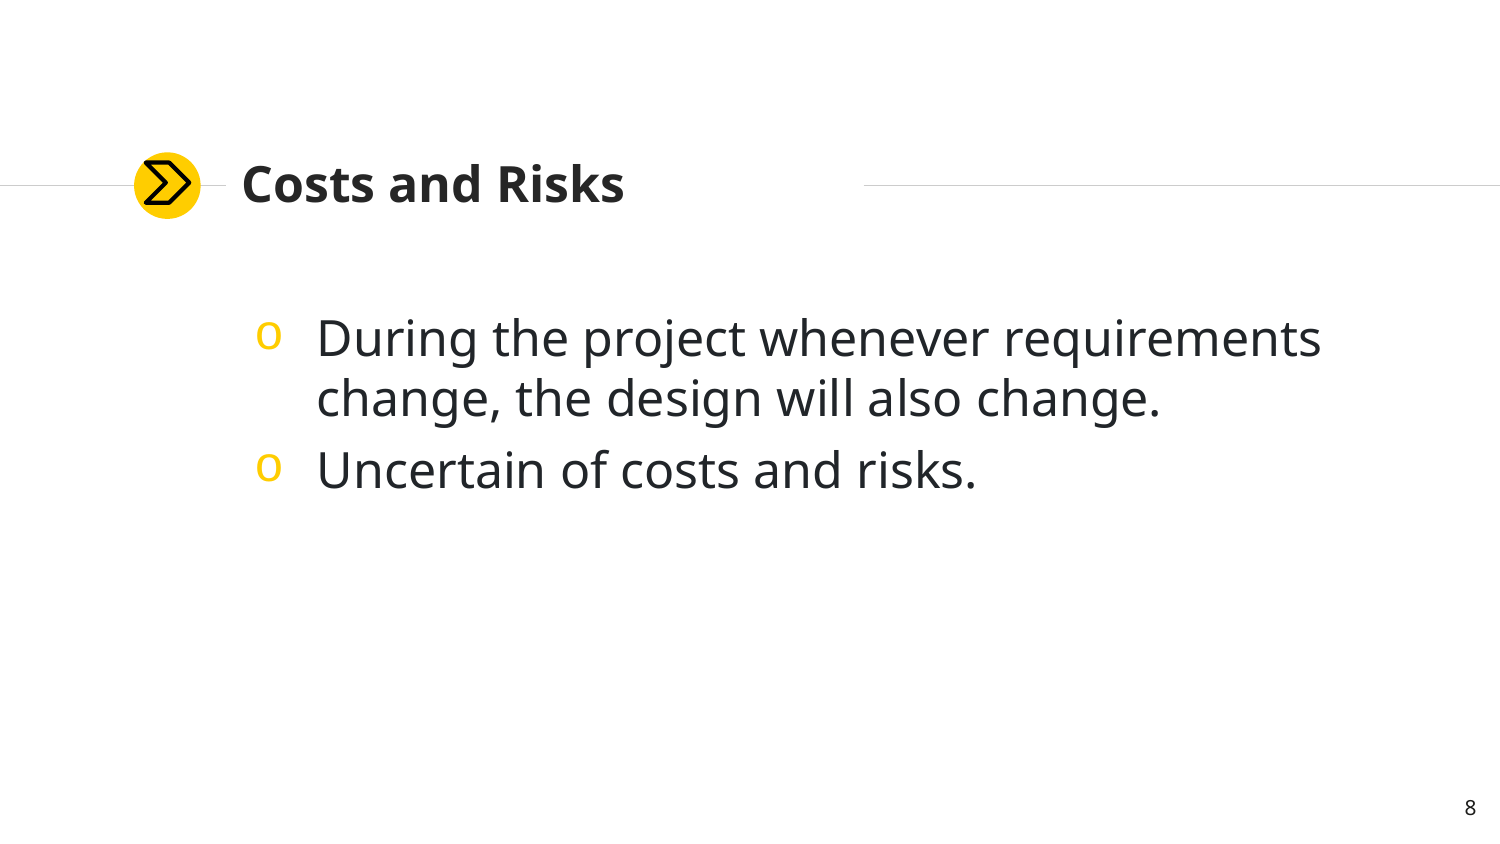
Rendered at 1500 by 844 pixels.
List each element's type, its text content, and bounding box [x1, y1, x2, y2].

title Costs and Risks [226, 146, 863, 218]
slide_number 8 [1401, 779, 1492, 844]
list During the project whenever requirements change, the design will also change. Uncertain of costs and risks. [226, 218, 1344, 613]
text_box [143, 160, 192, 205]
